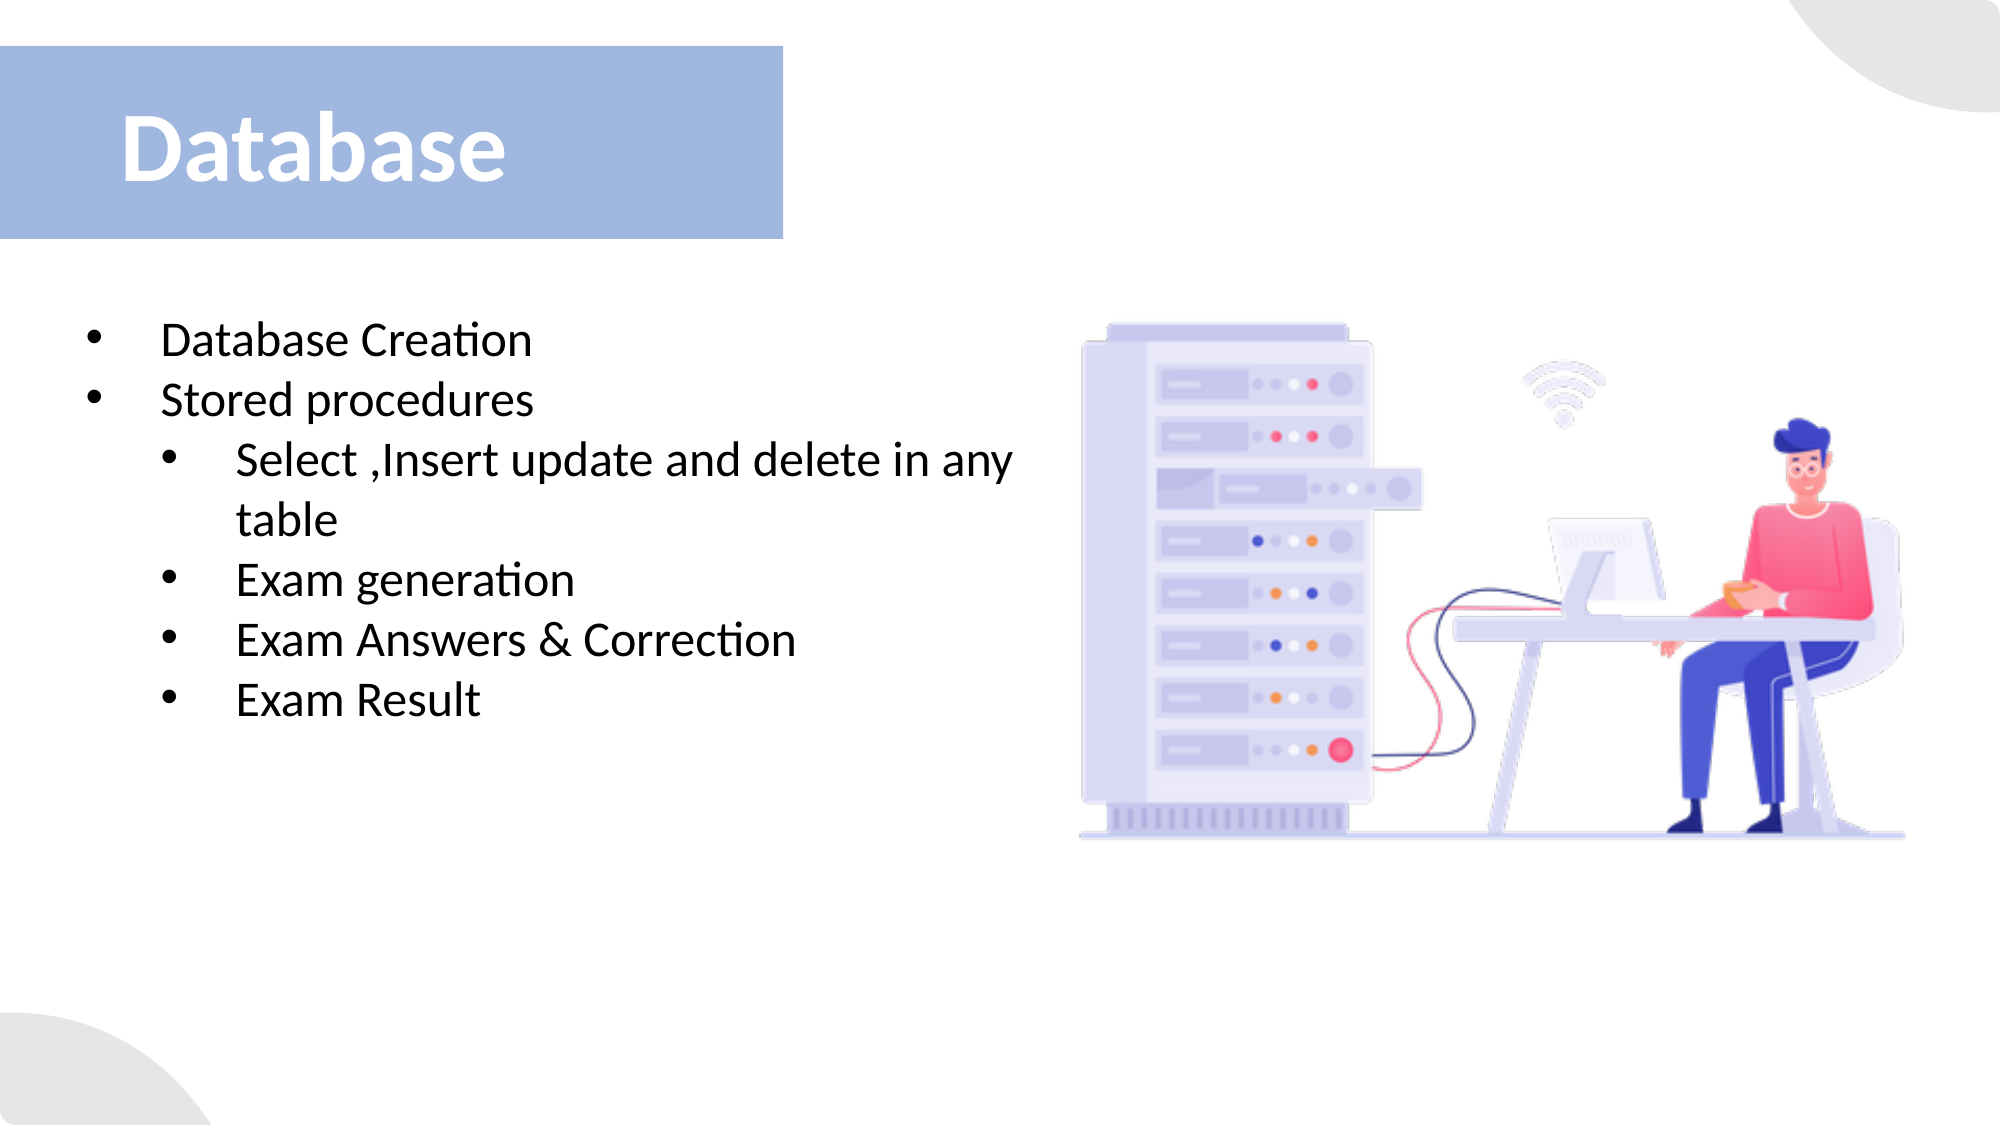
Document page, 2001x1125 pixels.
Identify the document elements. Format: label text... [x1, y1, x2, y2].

picture [1023, 112, 1962, 1051]
text_box [0, 1012, 212, 1125]
text_box Database Creation Stored procedures Select ,Insert update and delete in any table Exam generation Exam Answers & Correction Exam Result [70, 299, 1023, 855]
text_box Database [105, 74, 703, 209]
text_box [0, 45, 784, 240]
text_box [1788, 0, 2000, 113]
